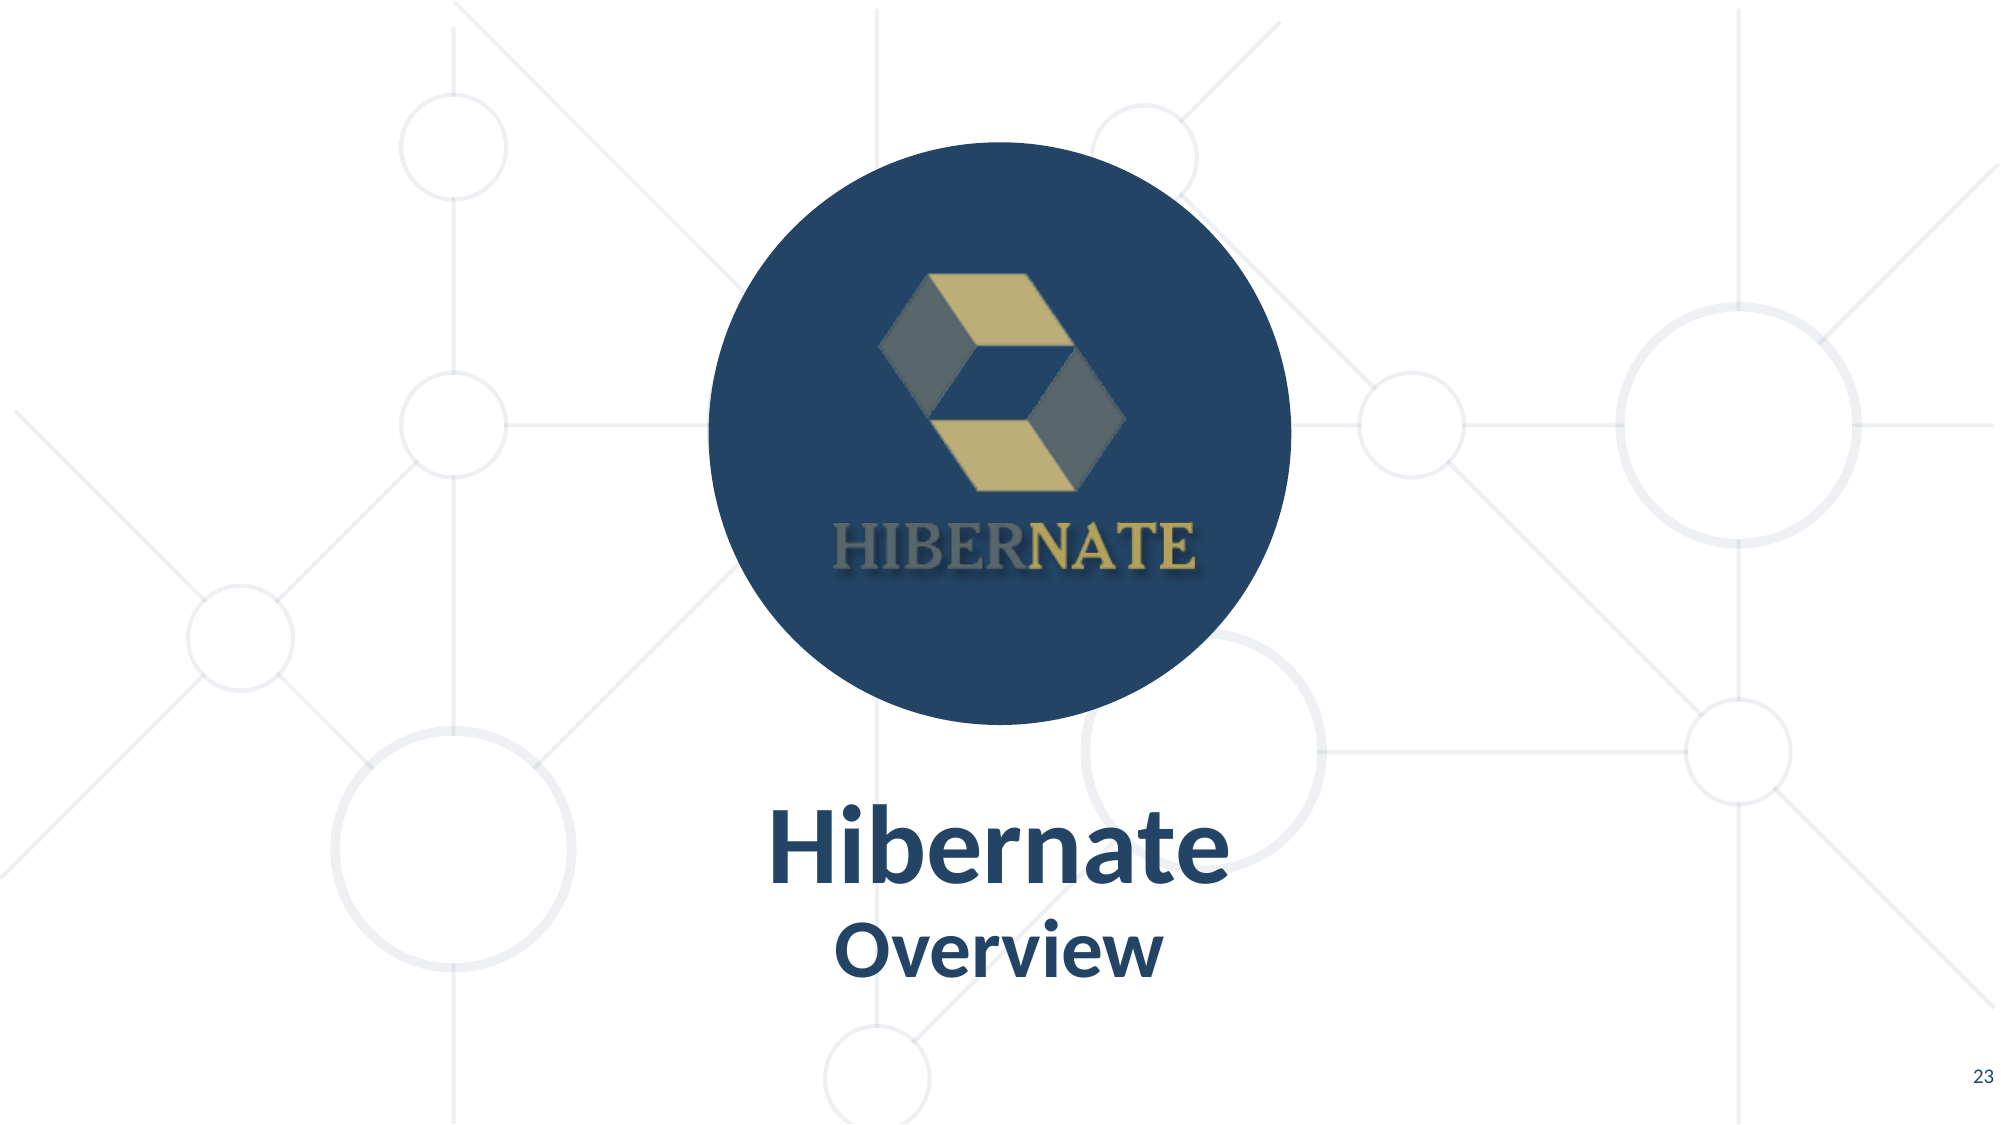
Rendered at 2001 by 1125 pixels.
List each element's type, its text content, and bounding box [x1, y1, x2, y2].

slide_number 23 [1929, 1049, 2000, 1100]
picture [831, 273, 1207, 583]
list Hibernate [100, 771, 1900, 898]
list Overview [100, 900, 1900, 983]
